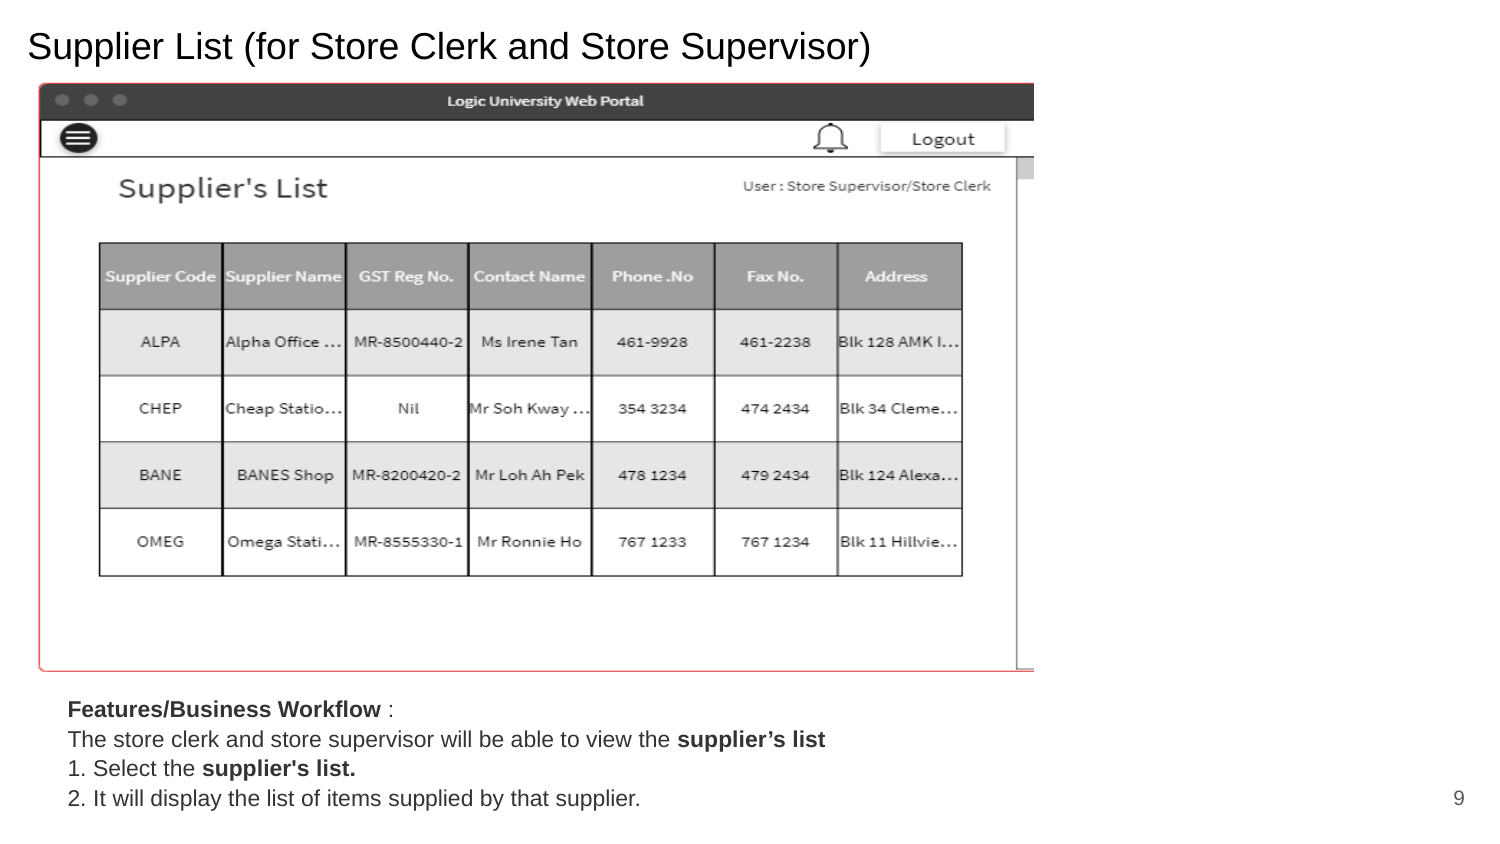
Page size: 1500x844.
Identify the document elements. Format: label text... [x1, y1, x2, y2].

slide_number ‹#› [1389, 764, 1480, 830]
text_box Features/Business Workflow : The store clerk and store supervisor will be able to view the supplier’s list 1. Select the supplier's list. 2. It will display the list of items supplied by that supplier. [52, 679, 1480, 844]
picture [0, 75, 1035, 680]
text_box Supplier List (for Store Clerk and Store Supervisor) [12, 0, 900, 46]
